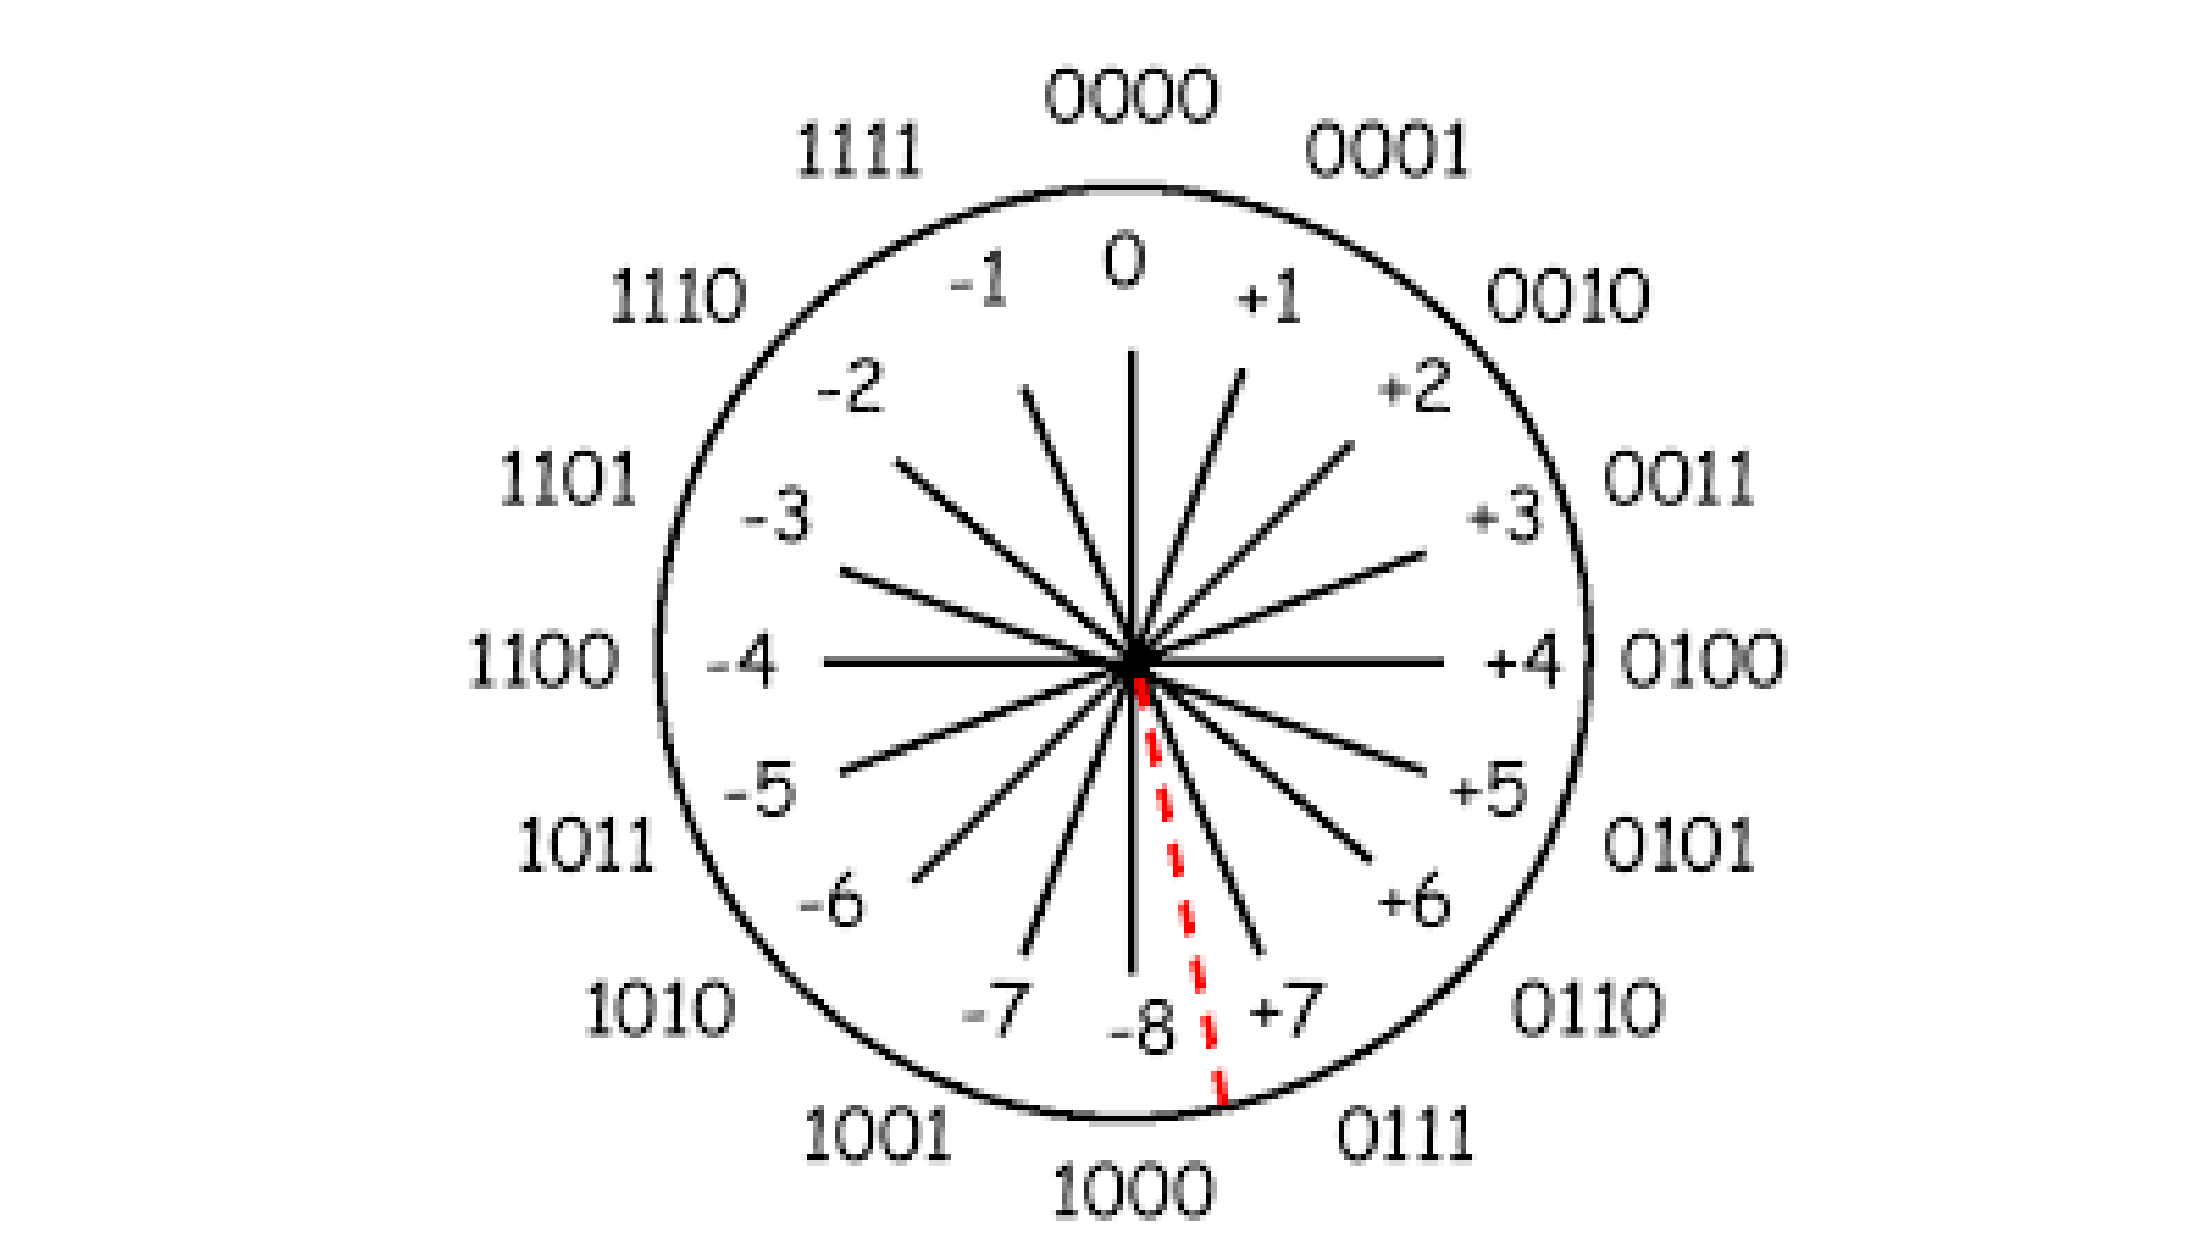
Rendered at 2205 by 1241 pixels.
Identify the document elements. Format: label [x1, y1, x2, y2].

picture [463, 58, 1788, 1228]
